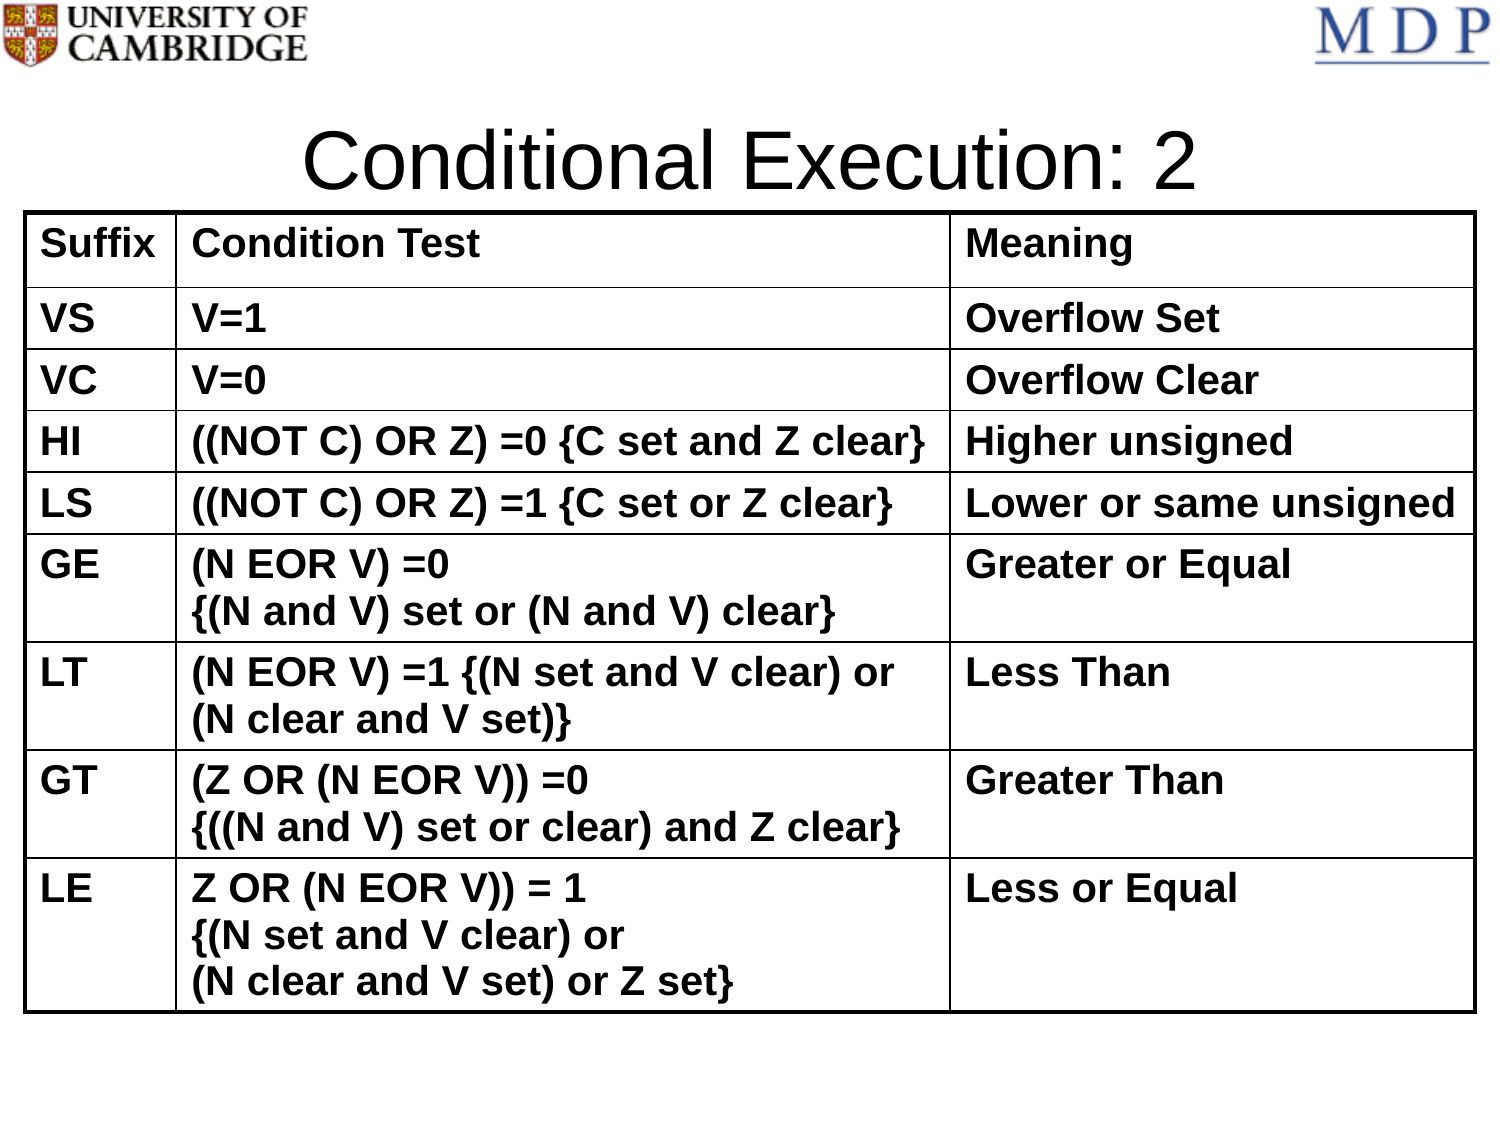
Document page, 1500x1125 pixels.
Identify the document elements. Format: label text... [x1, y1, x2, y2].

table_cell V=0 [177, 350, 949, 410]
table_cell Z OR (N EOR V)) = 1 {(N set and V clear) or (N clear and V set) or Z set} [177, 859, 949, 1010]
table_cell GT [27, 751, 175, 857]
table_cell (N EOR V) =1 {(N set and V clear) or (N clear and V set)} [177, 643, 949, 749]
table_cell LS [27, 473, 175, 533]
picture [1309, 0, 1500, 72]
table_cell VS [27, 288, 175, 348]
table_cell GE [27, 535, 175, 641]
table_cell HI [27, 411, 175, 471]
table_cell Overflow Set [951, 288, 1473, 348]
table_cell (Z OR (N EOR V)) =0 {((N and V) set or clear) and Z clear} [177, 751, 949, 857]
table_cell LE [27, 859, 175, 1010]
table_cell Overflow Clear [951, 350, 1473, 410]
table_cell VC [27, 350, 175, 410]
table_header Suffix [27, 215, 175, 287]
table_cell Less Than [951, 643, 1473, 749]
title Conditional Execution: 2 [112, 62, 1388, 210]
table_cell (N EOR V) =0 {(N and V) set or (N and V) clear} [177, 535, 949, 641]
table_cell Higher unsigned [951, 411, 1473, 471]
table_header Meaning [951, 215, 1473, 287]
table_cell ((NOT C) OR Z) =0 {C set and Z clear} [177, 411, 949, 471]
table_cell Lower or same unsigned [951, 473, 1473, 533]
table_cell LT [27, 643, 175, 749]
table_cell V=1 [177, 288, 949, 348]
table_cell Less or Equal [951, 859, 1473, 1010]
table_header Condition Test [177, 215, 949, 287]
table_cell ((NOT C) OR Z) =1 {C set or Z clear} [177, 473, 949, 533]
table_cell Greater Than [951, 751, 1473, 857]
table_cell Greater or Equal [951, 535, 1473, 641]
picture [0, 0, 344, 72]
